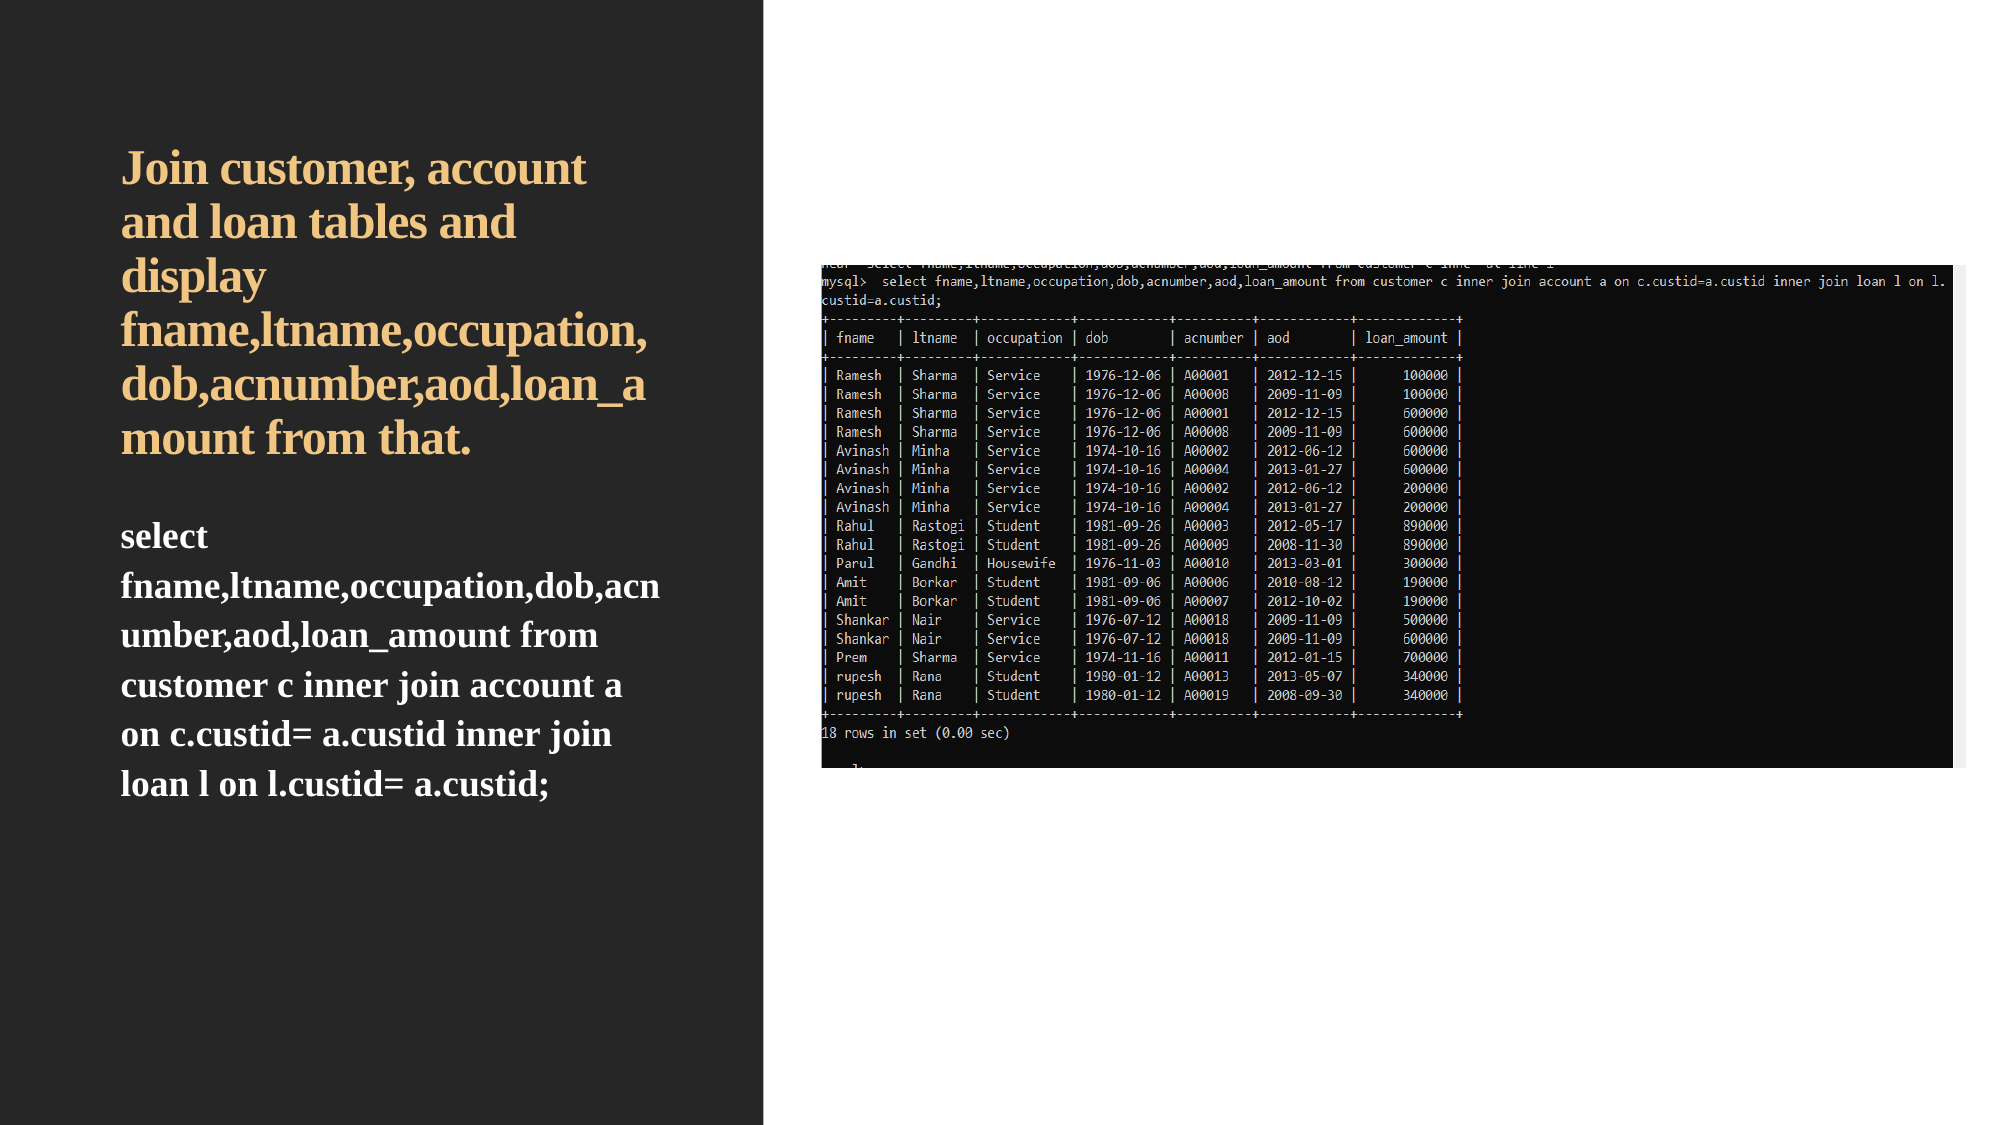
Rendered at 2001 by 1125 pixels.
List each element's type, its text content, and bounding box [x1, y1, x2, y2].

list select fname,ltname,occupation,dob,acnumber,aod,loan_amount from customer c inner join account a on c.custid= a.custid inner join loan l on l.custid= a.custid; [105, 499, 683, 1002]
title Join customer, account and loan tables and display fname,ltname,occupation,dob,acnumber,aod,loan_amount from that. [105, 128, 683, 473]
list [821, 264, 1967, 768]
